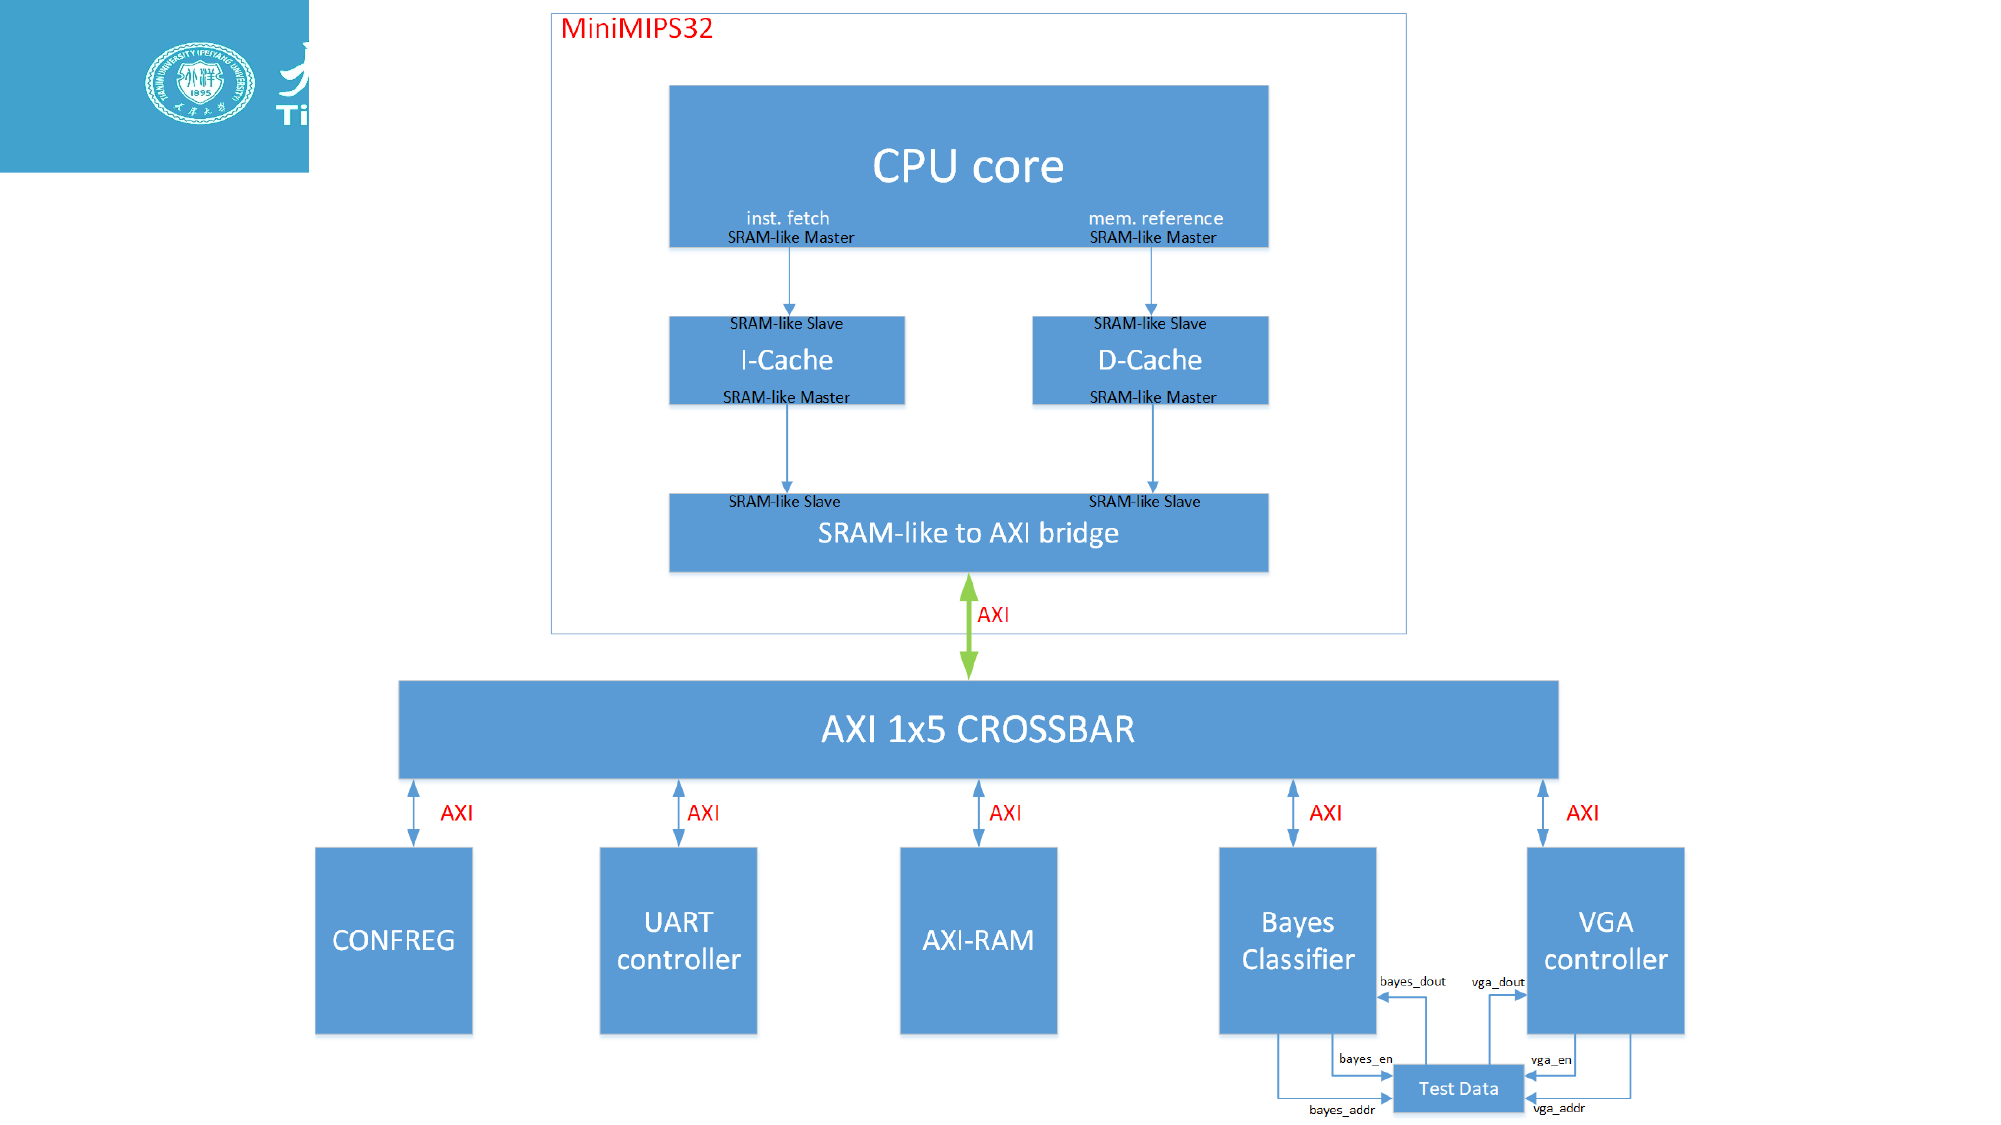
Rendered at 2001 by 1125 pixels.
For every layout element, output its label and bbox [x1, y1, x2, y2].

picture [63, 0, 1691, 1125]
